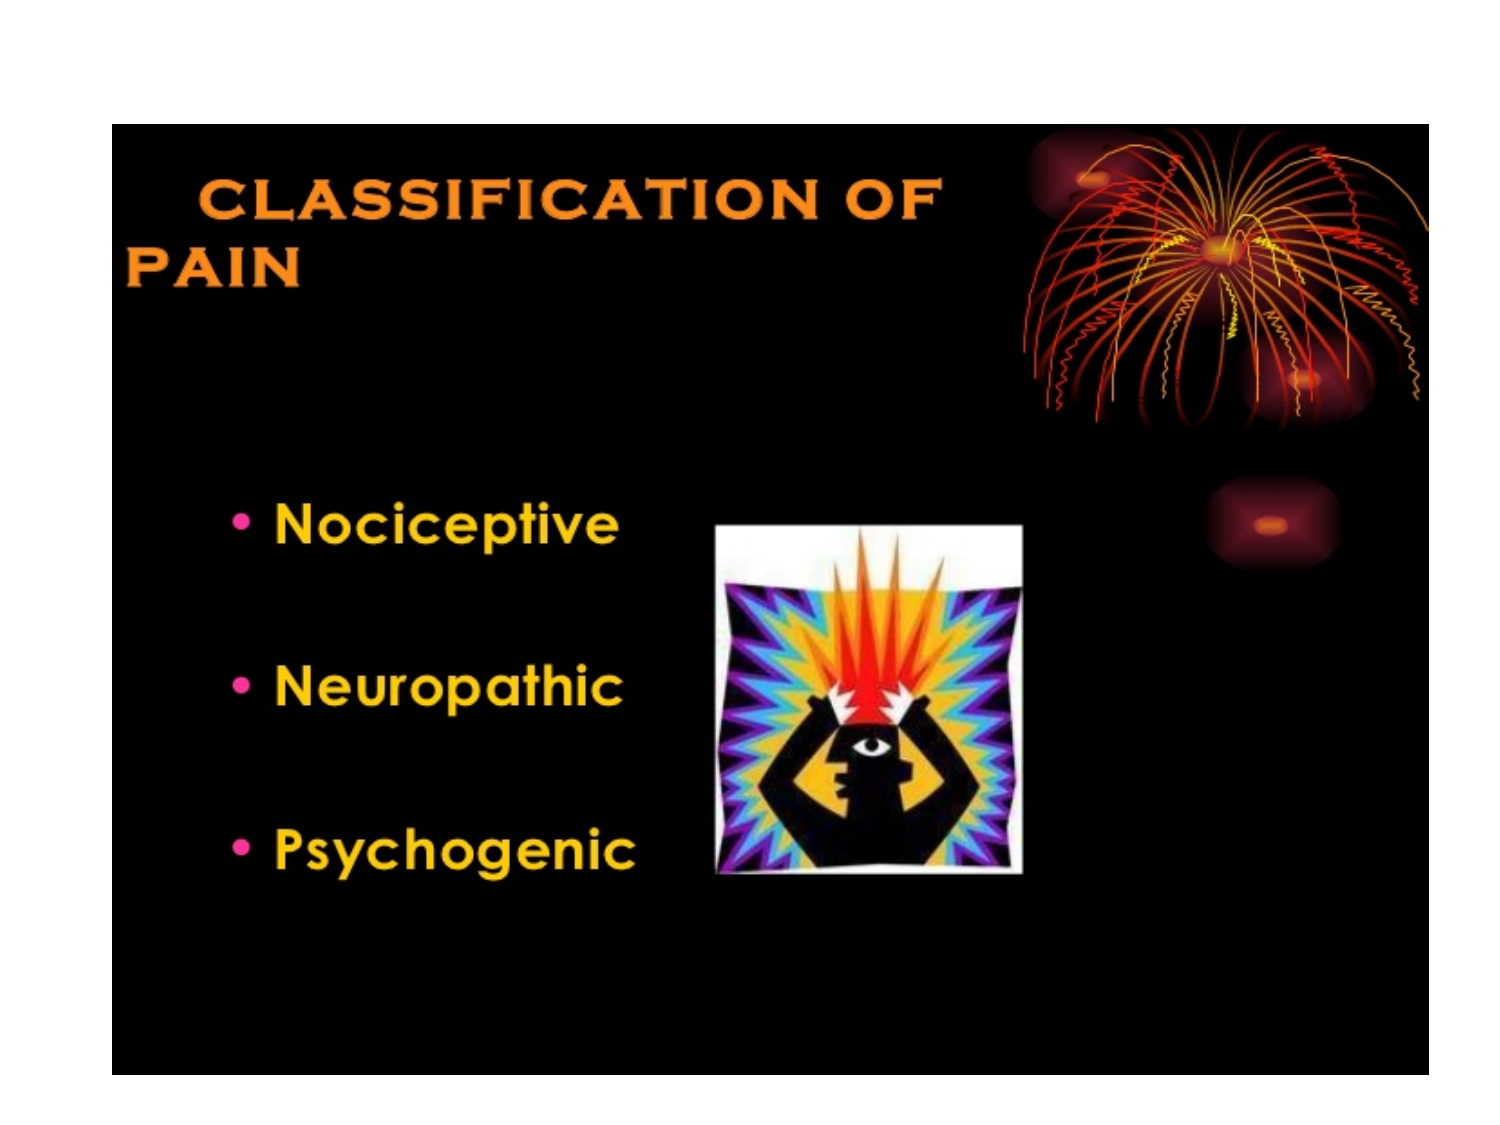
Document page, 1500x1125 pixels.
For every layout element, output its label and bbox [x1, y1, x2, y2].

list [112, 124, 1429, 1076]
